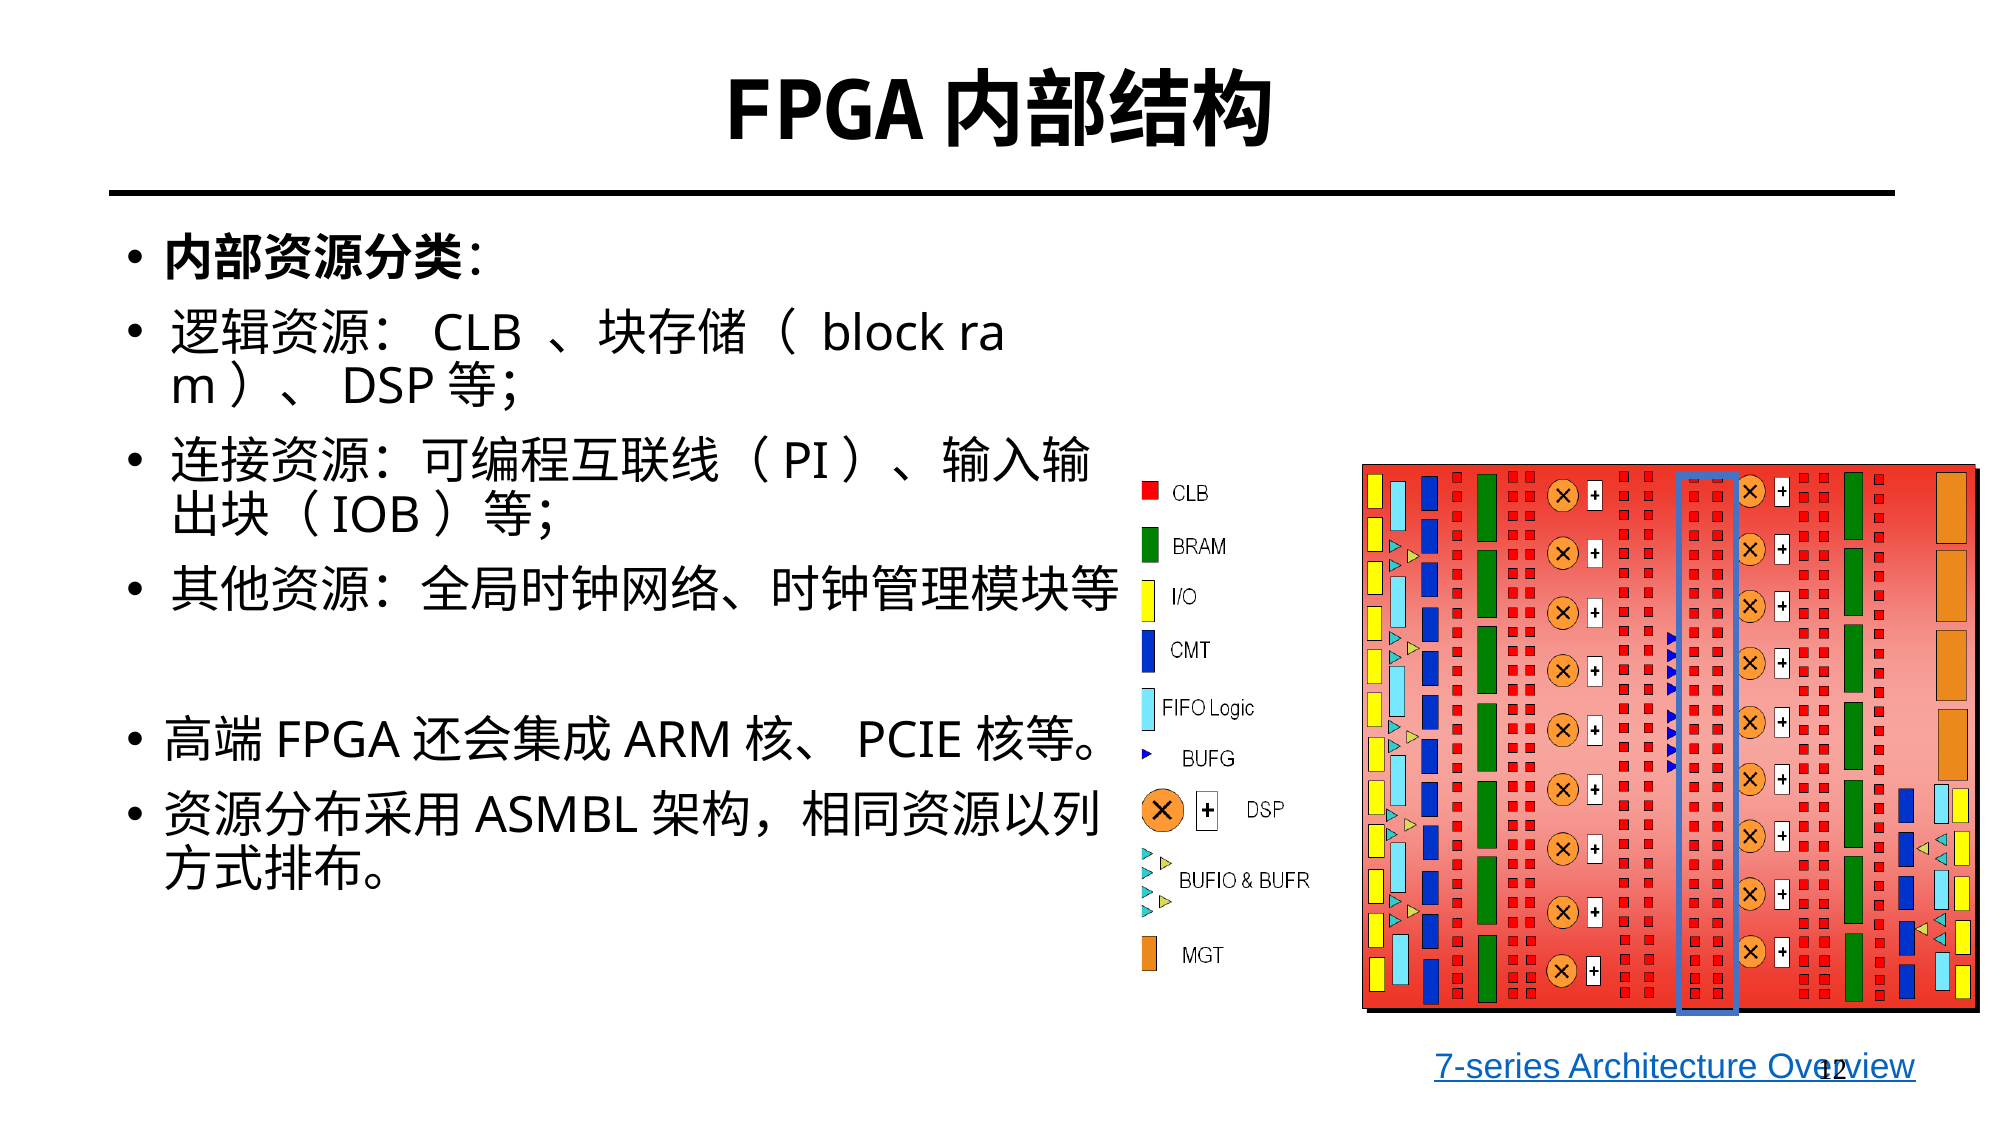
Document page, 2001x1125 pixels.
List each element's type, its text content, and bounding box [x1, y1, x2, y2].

text_box 7-series Architecture Overview [1419, 1035, 1931, 1093]
title FPGA内部结构 [137, 59, 1863, 166]
list 内部资源分类： 逻辑资源：CLB 、块存储（ block ram）、DSP等； 连接资源：可编程互联线（PI）、输入输出块（IOB）等； 其他资源：全局时钟网络、时钟管理模块等 高端FPGA还会集成ARM核、PCIE核等。 资源分布采用ASMBL架构，相同资源以列方式排布。 [111, 224, 1142, 1014]
picture [1141, 457, 1985, 1014]
slide_number 12 [1412, 1042, 1863, 1103]
